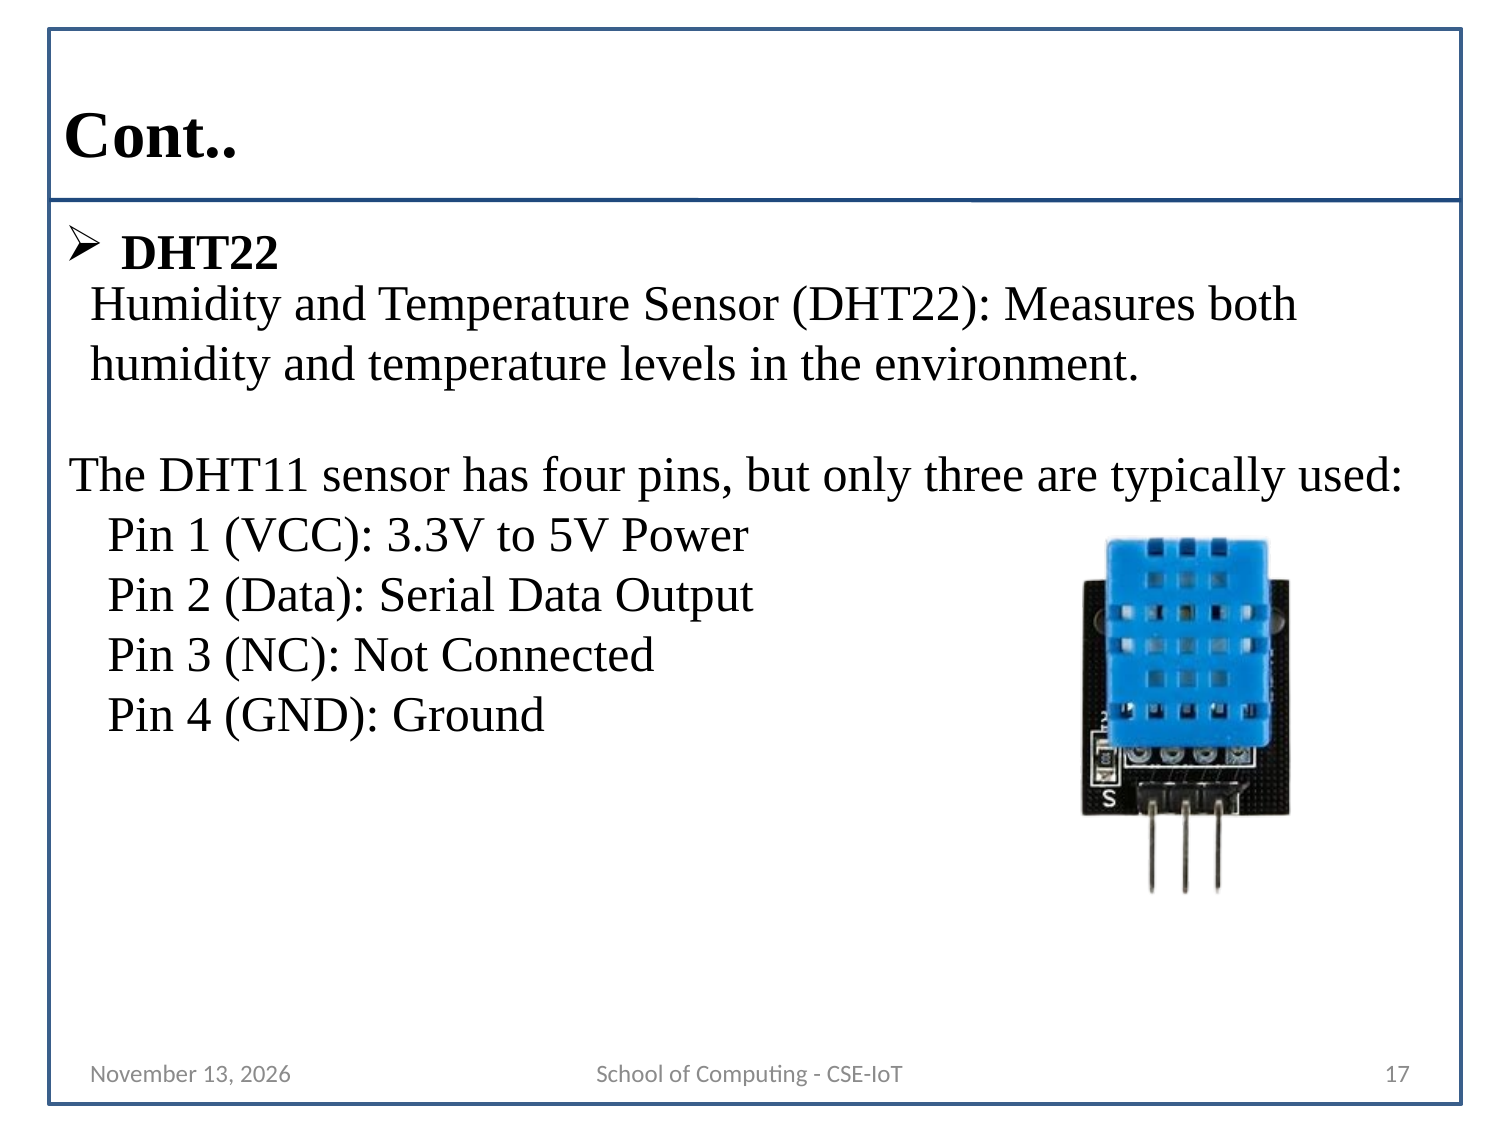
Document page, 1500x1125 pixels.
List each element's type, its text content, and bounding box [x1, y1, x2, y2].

text_box The DHT11 sensor has four pins, but only three are typically used: Pin 1 (VCC): 3.3V to 5V Power Pin 2 (Data): Serial Data Output Pin 3 (NC): Not Connected Pin 4 (GND): Ground [53, 433, 1426, 1103]
picture [962, 487, 1407, 932]
text_box DHT22 [50, 212, 550, 288]
title Cont.. [49, 37, 1399, 225]
list Humidity and Temperature Sensor (DHT22): Measures both humidity and temperature levels in the environment. [75, 262, 1425, 433]
